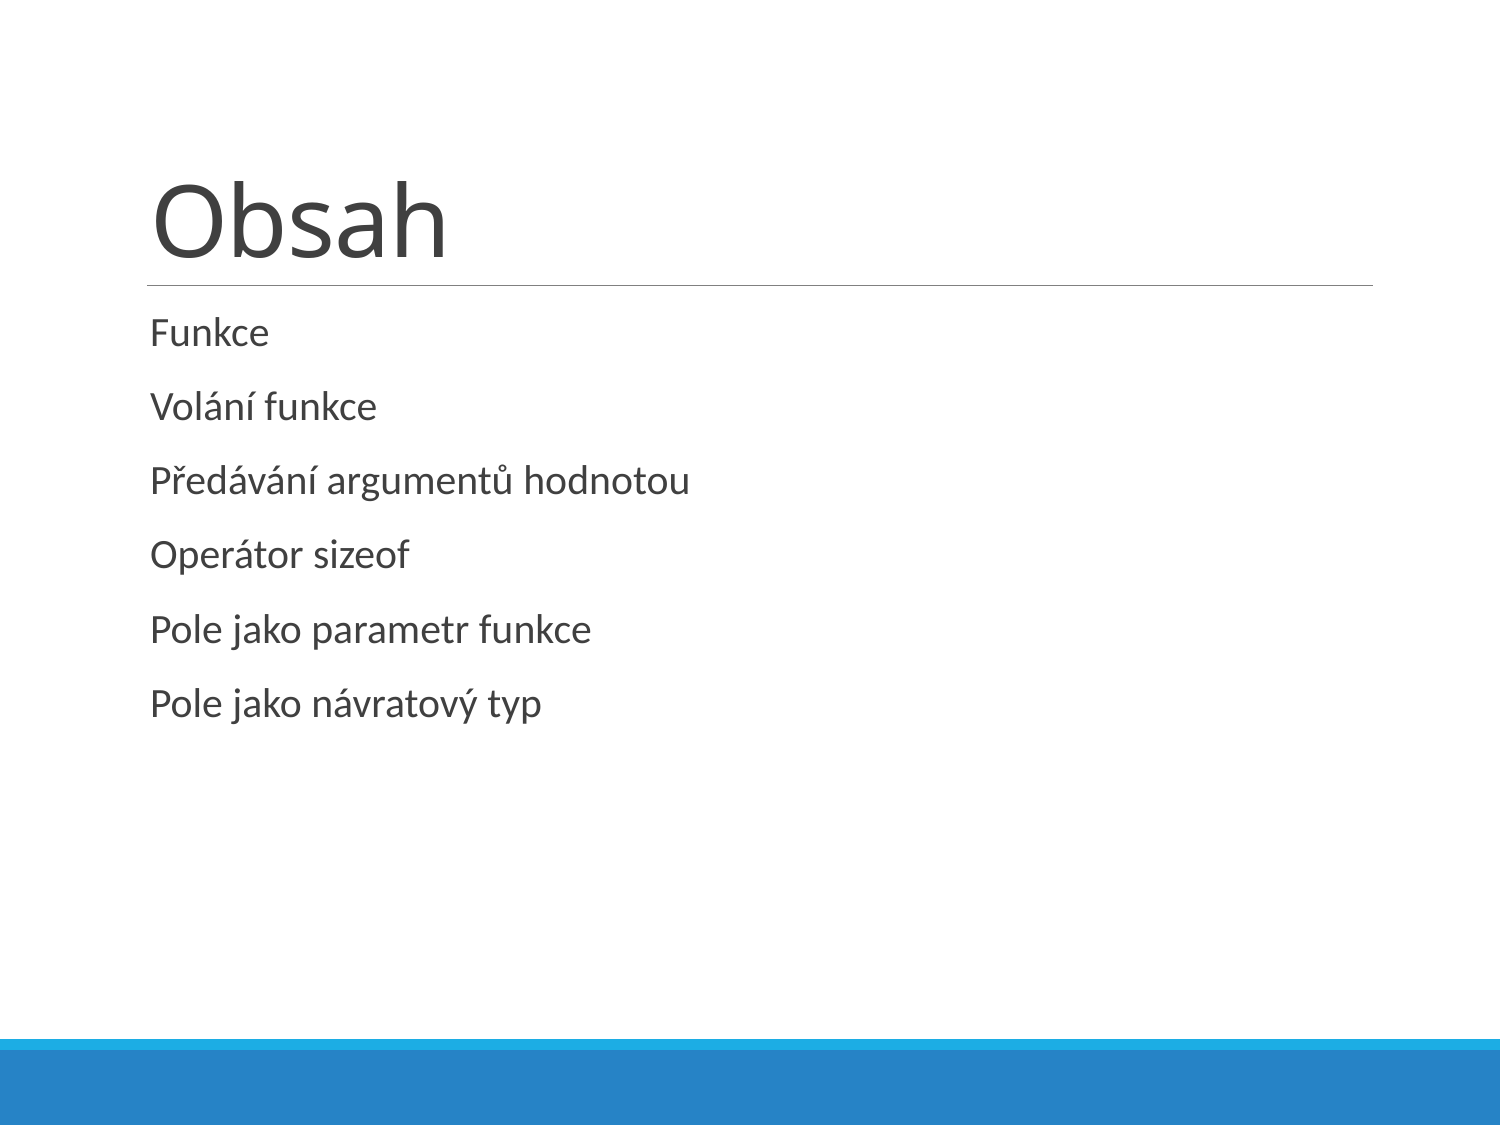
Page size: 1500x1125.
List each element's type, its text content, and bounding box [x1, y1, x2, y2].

title Obsah [135, 47, 1373, 285]
list Funkce Volání funkce Předávání argumentů hodnotou Operátor sizeof Pole jako parametr funkce Pole jako návratový typ [135, 302, 1373, 963]
